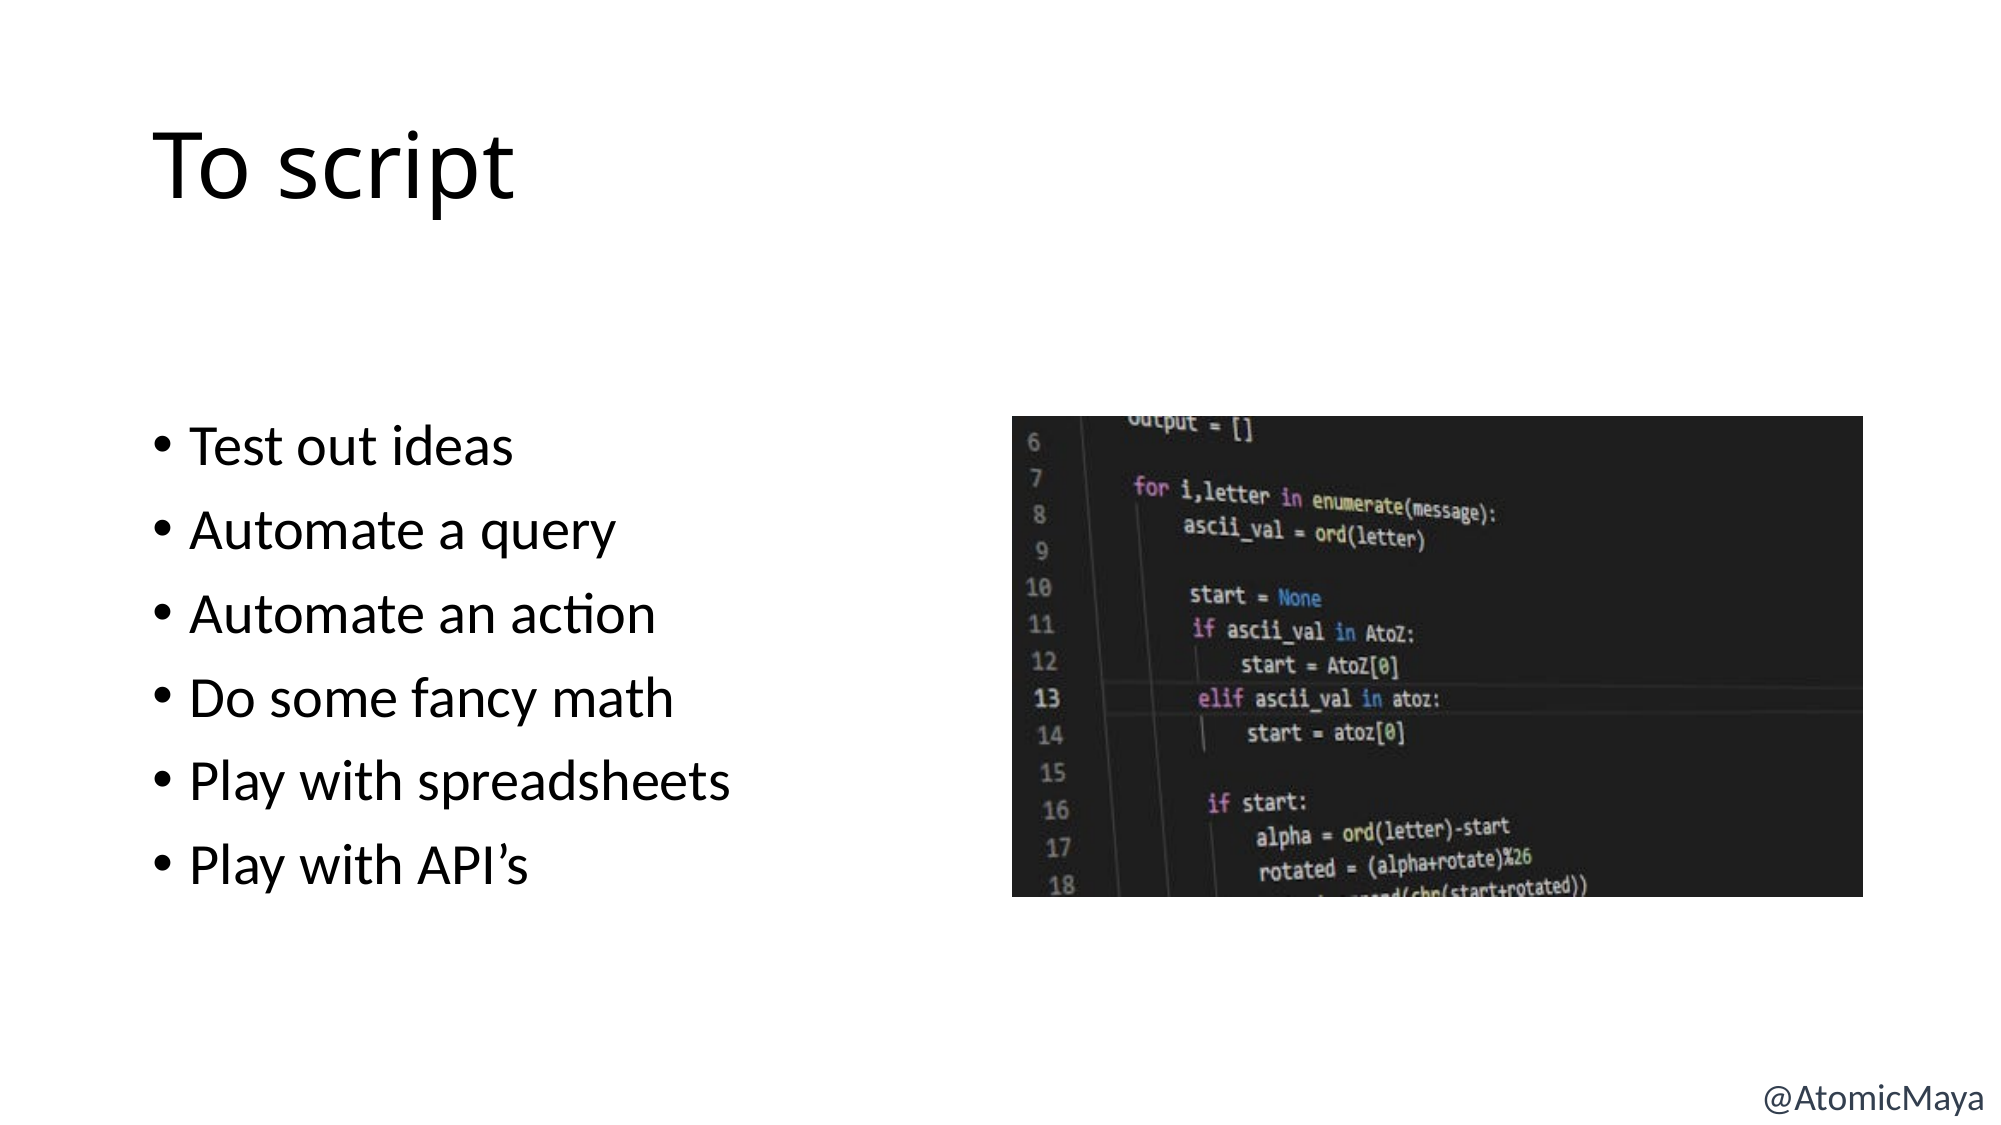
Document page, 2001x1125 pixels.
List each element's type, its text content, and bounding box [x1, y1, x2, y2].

text_box @AtomicMaya [1654, 1065, 2000, 1125]
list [1012, 416, 1863, 897]
list Test out ideas Automate a query Automate an action Do some fancy math Play with spreadsheets Play with API’s [137, 299, 988, 1014]
title To script [137, 59, 1863, 278]
